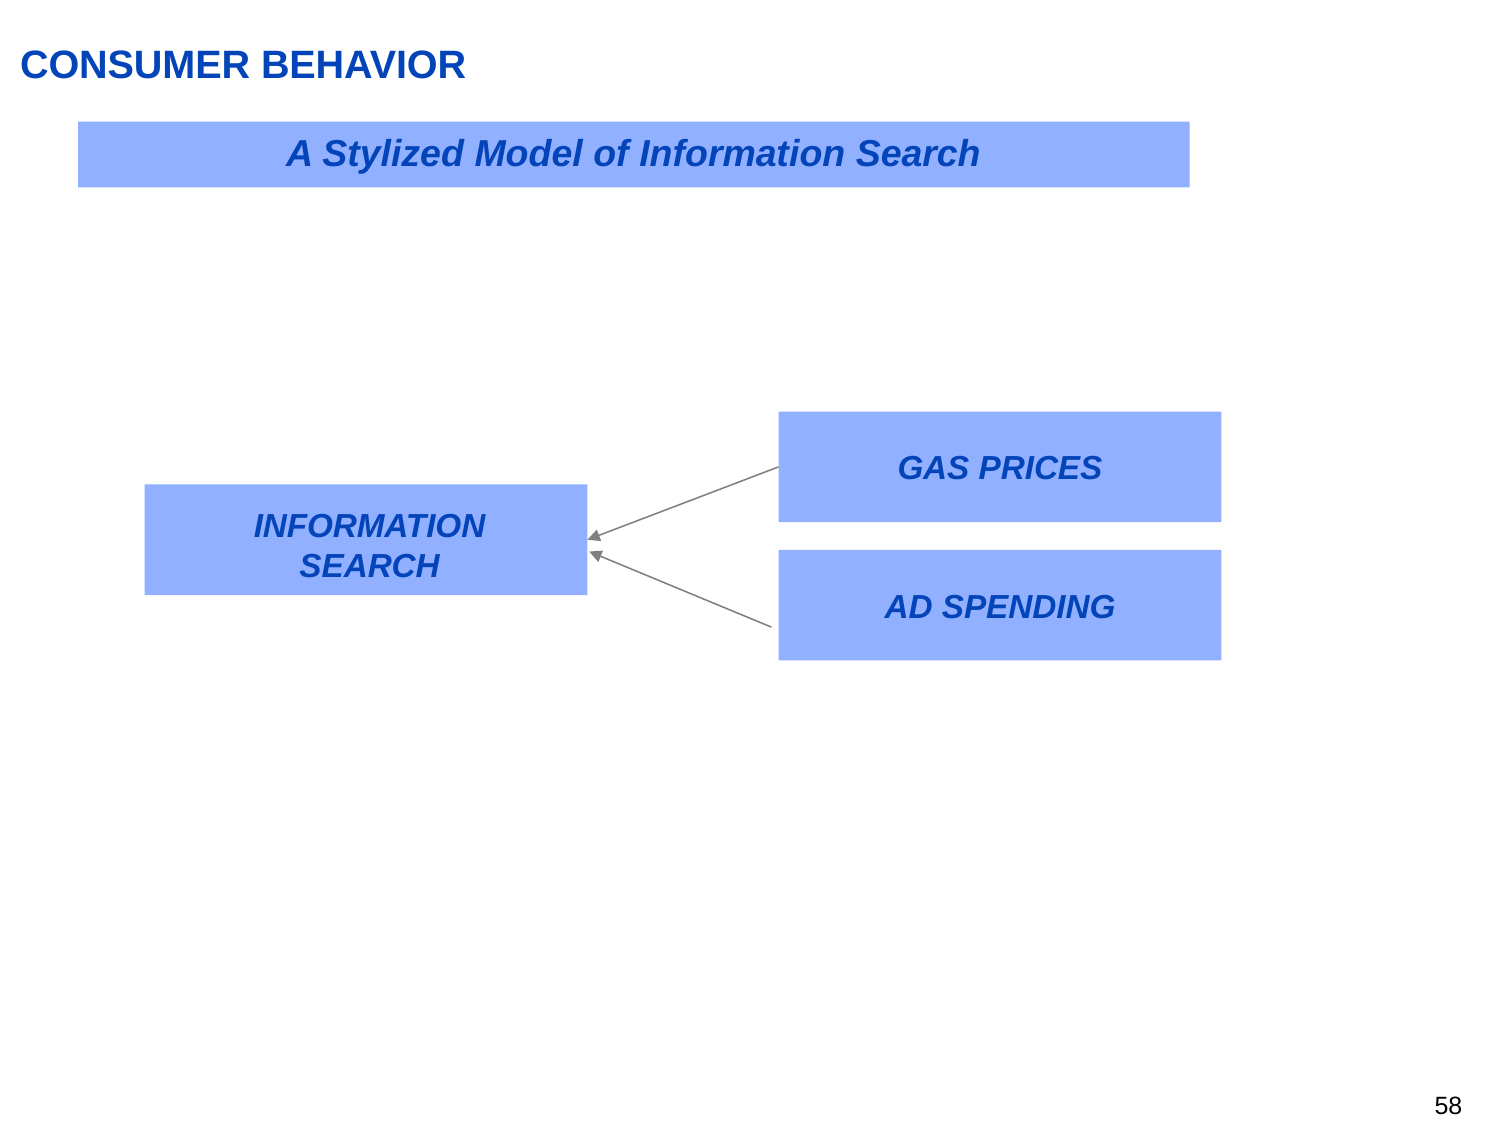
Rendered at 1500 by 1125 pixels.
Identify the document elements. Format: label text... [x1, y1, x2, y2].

text_box [144, 484, 588, 596]
text_box A Stylized Model of Information Search [78, 121, 1190, 188]
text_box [587, 466, 779, 540]
title CONSUMER BEHAVIOR [19, 38, 1463, 227]
text_box GAS PRICES [839, 439, 1161, 494]
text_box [588, 551, 772, 628]
text_box INFORMATION SEARCH [208, 496, 531, 592]
text_box AD SPENDING [839, 577, 1161, 633]
slide_number 57 [1149, 1089, 1463, 1121]
text_box [778, 411, 1222, 523]
text_box [778, 549, 1222, 661]
